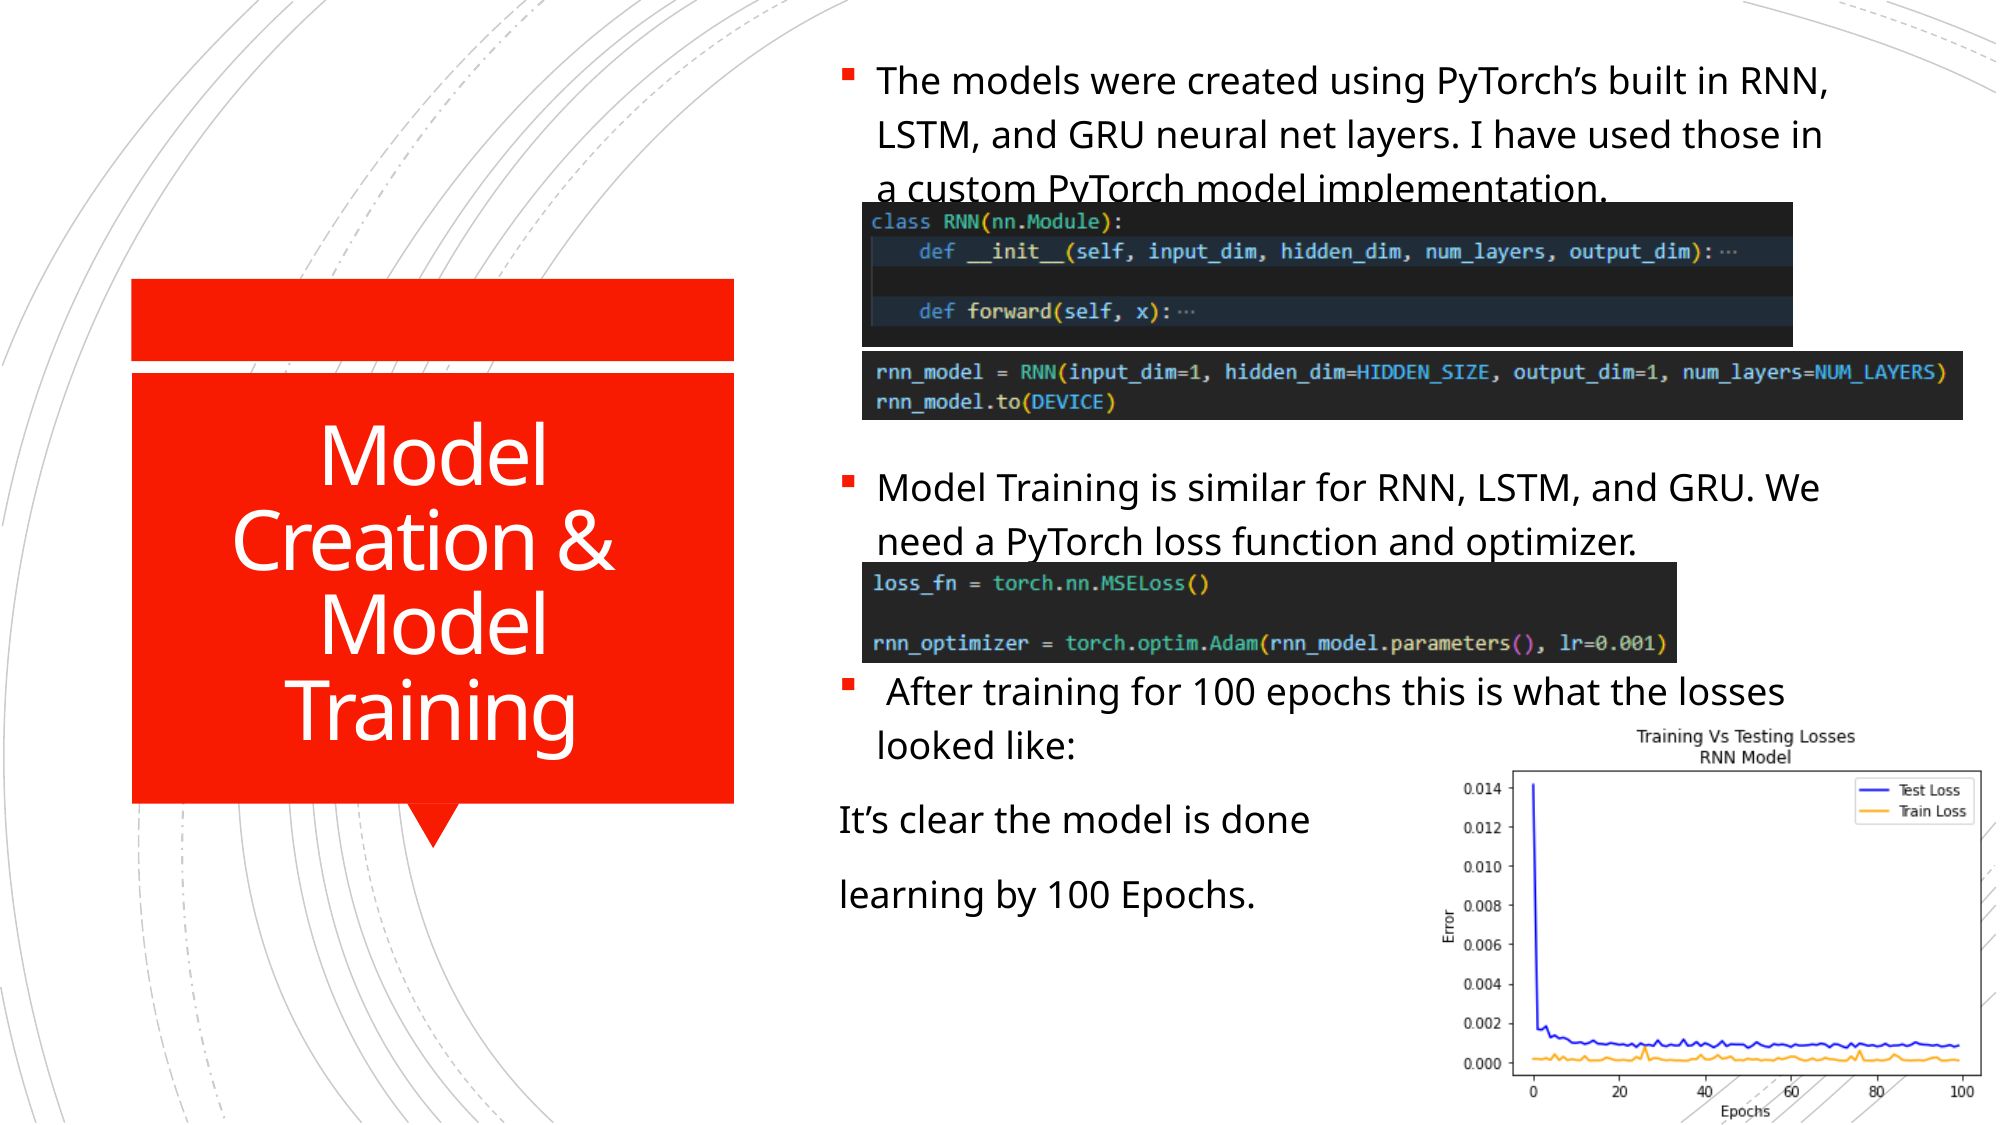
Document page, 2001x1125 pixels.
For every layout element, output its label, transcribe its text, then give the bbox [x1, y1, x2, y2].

list The models were created using PyTorch’s built in RNN, LSTM, and GRU neural net layers. I have used those in a custom PyTorch model implementation. Model Training is similar for RNN, LSTM, and GRU. We need a PyTorch loss function and optimizer. After training for 100 epochs this is what the losses looked like: It’s clear the model is done learning by 100 Epochs. [823, 0, 1855, 1023]
title Model Creation & Model Training [145, 385, 720, 789]
picture [1433, 719, 1989, 1125]
picture [862, 350, 1963, 420]
picture [862, 562, 1677, 663]
picture [862, 202, 1793, 347]
